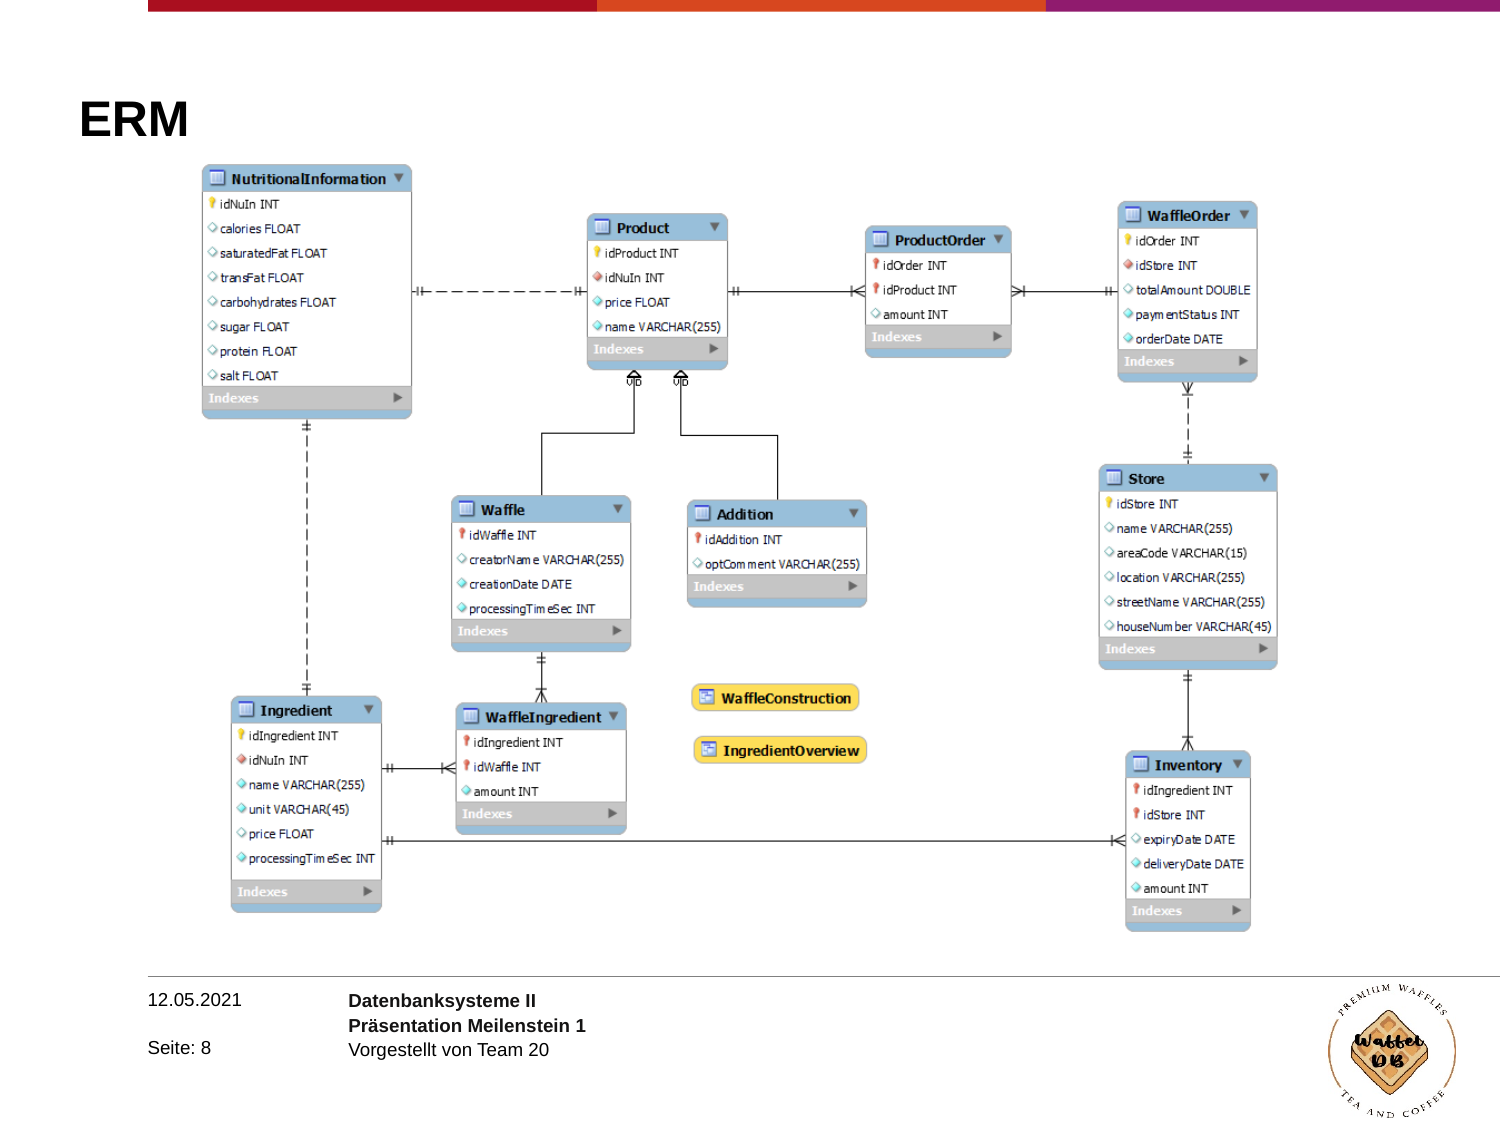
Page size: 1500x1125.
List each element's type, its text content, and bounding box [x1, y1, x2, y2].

picture [193, 153, 1290, 942]
picture [1328, 984, 1456, 1118]
text_box ERM [78, 100, 1403, 220]
